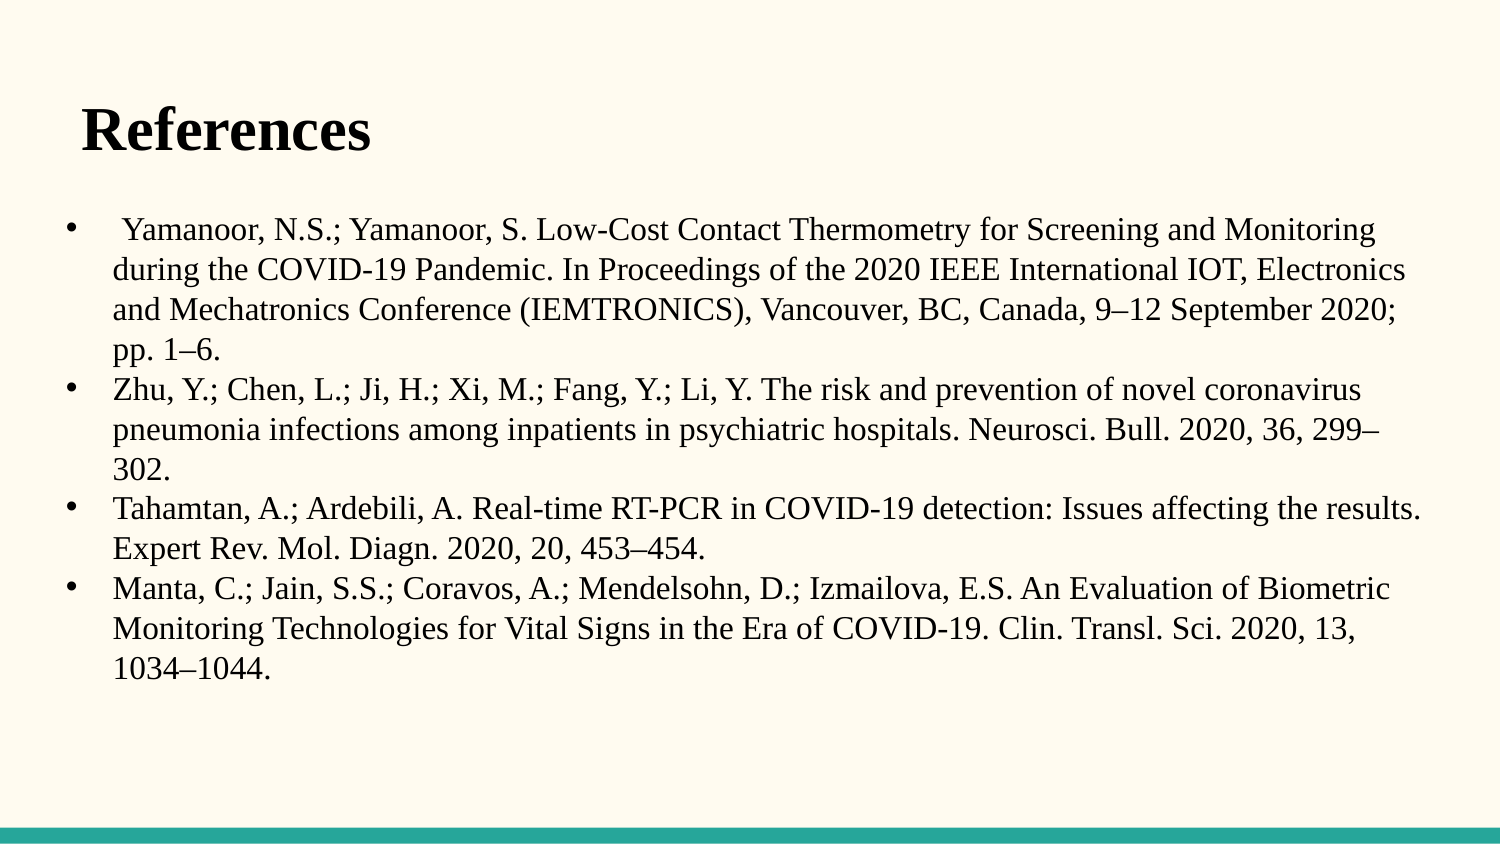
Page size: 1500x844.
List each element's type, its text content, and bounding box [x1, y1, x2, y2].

text_box Yamanoor, N.S.; Yamanoor, S. Low-Cost Contact Thermometry for Screening and Monitoring during the COVID-19 Pandemic. In Proceedings of the 2020 IEEE International IOT, Electronics and Mechatronics Conference (IEMTRONICS), Vancouver, BC, Canada, 9–12 September 2020; pp. 1–6. Zhu, Y.; Chen, L.; Ji, H.; Xi, M.; Fang, Y.; Li, Y. The risk and prevention of novel coronavirus pneumonia infections among inpatients in psychiatric hospitals. Neurosci. Bull. 2020, 36, 299–302. Tahamtan, A.; Ardebili, A. Real-time RT-PCR in COVID-19 detection: Issues affecting the results. Expert Rev. Mol. Diagn. 2020, 20, 453–454. Manta, C.; Jain, S.S.; Coravos, A.; Mendelsohn, D.; Izmailova, E.S. An Evaluation of Biometric Monitoring Technologies for Vital Signs in the Era of COVID-19. Clin. Transl. Sci. 2020, 13, 1034–1044. [51, 192, 1449, 750]
text_box References [51, 72, 1449, 174]
